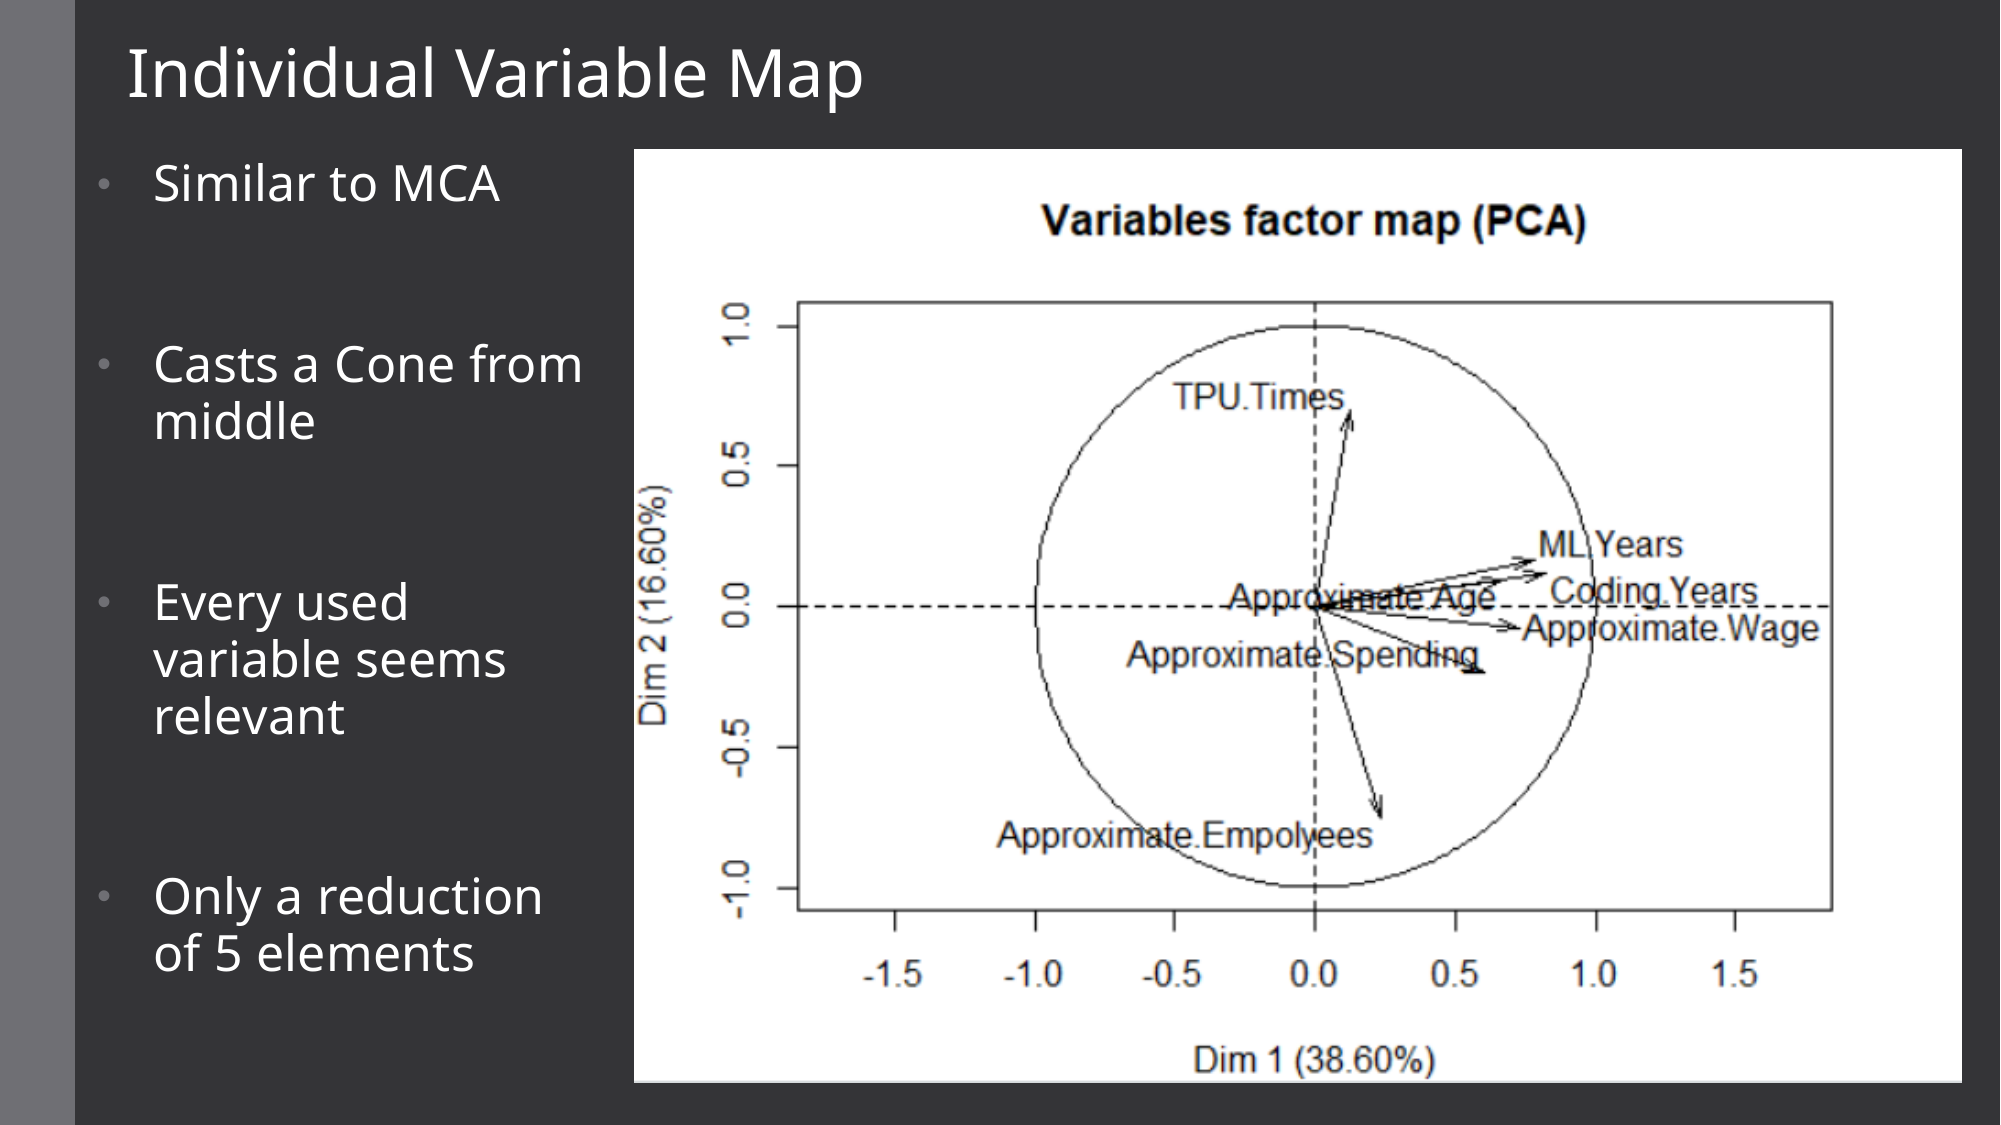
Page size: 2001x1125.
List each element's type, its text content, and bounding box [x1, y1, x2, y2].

picture [634, 149, 1963, 1083]
text_box Individual Variable Map [112, 23, 1108, 118]
subtitle Similar to MCA Casts a Cone from middle Every used variable seems relevant Only a reduction of 5 elements [82, 148, 614, 1015]
